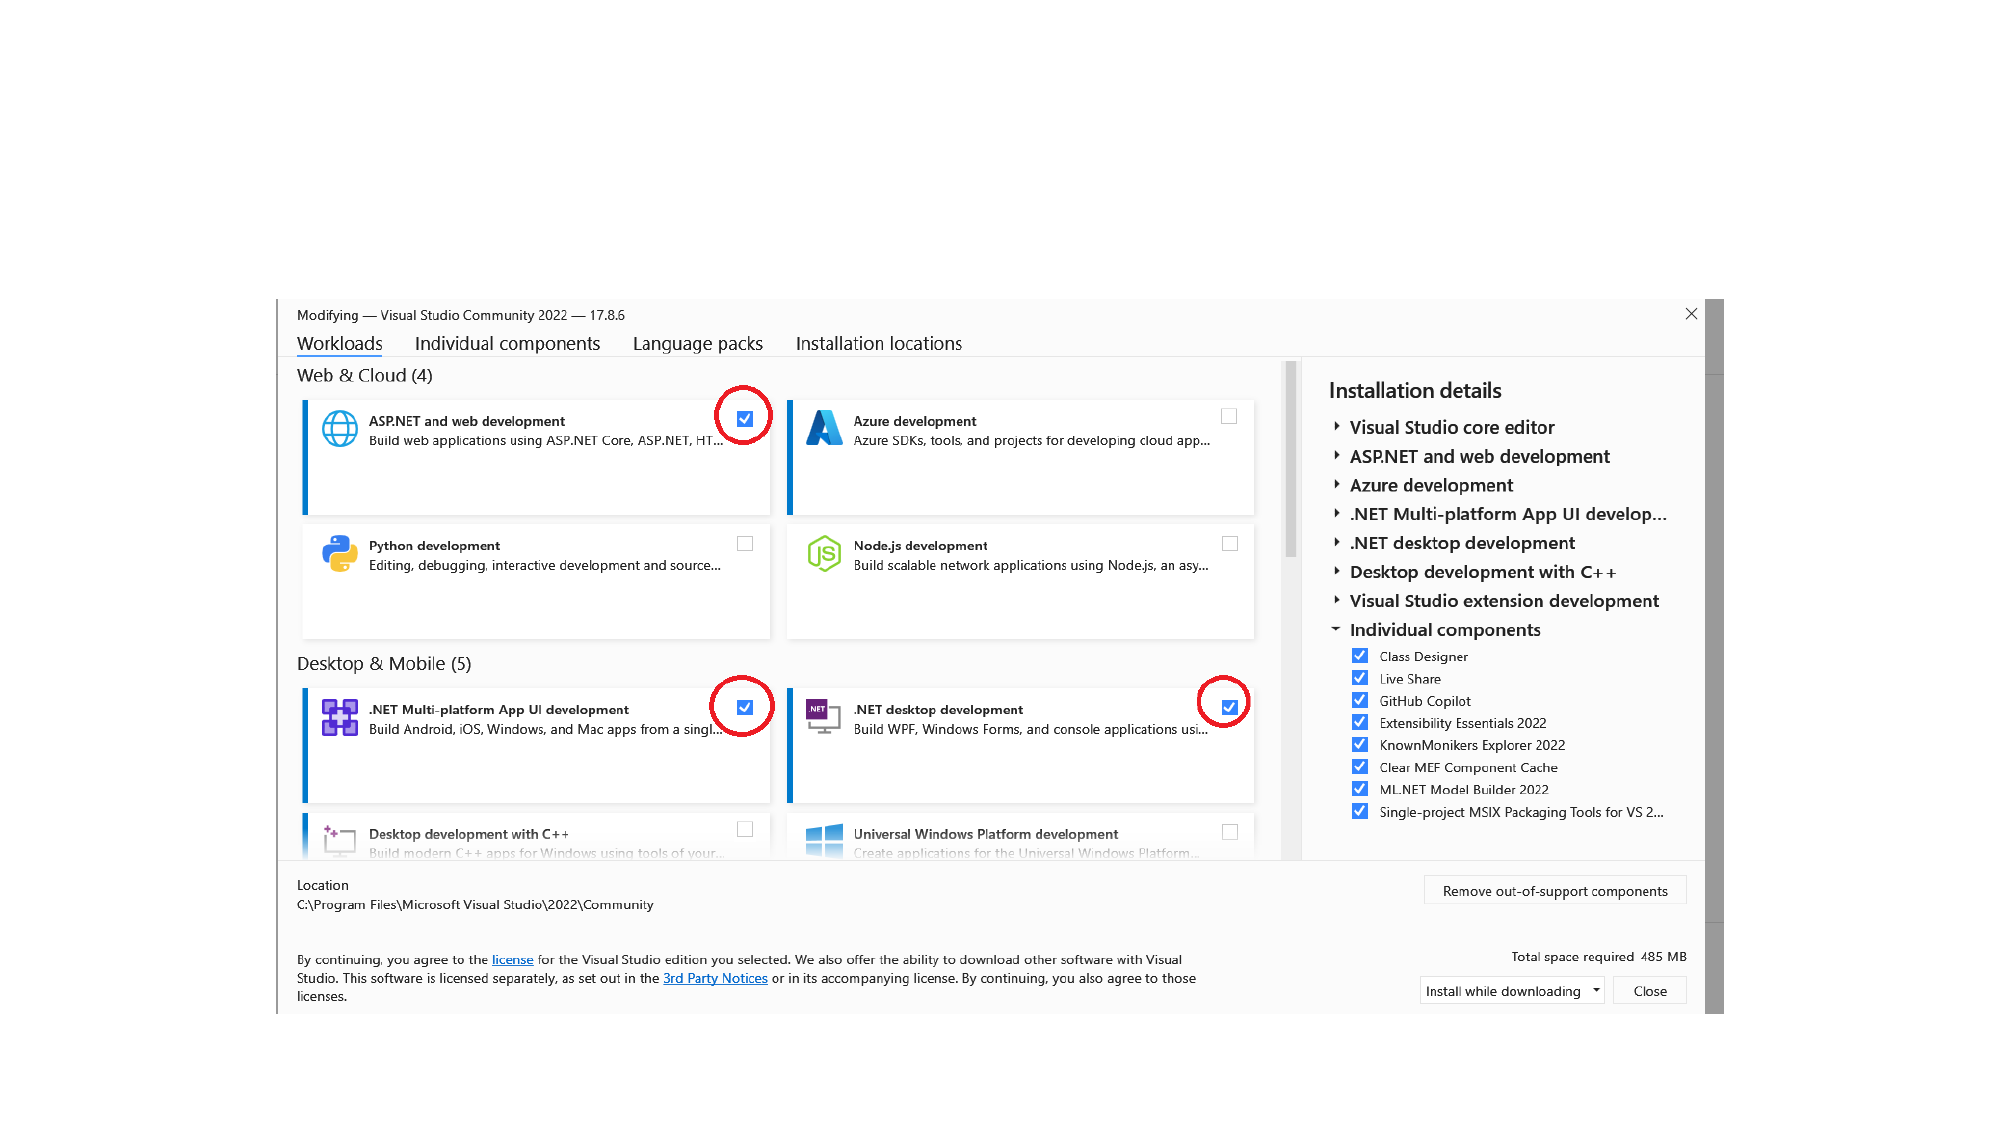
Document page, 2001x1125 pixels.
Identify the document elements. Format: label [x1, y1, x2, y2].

list [276, 299, 1724, 1014]
